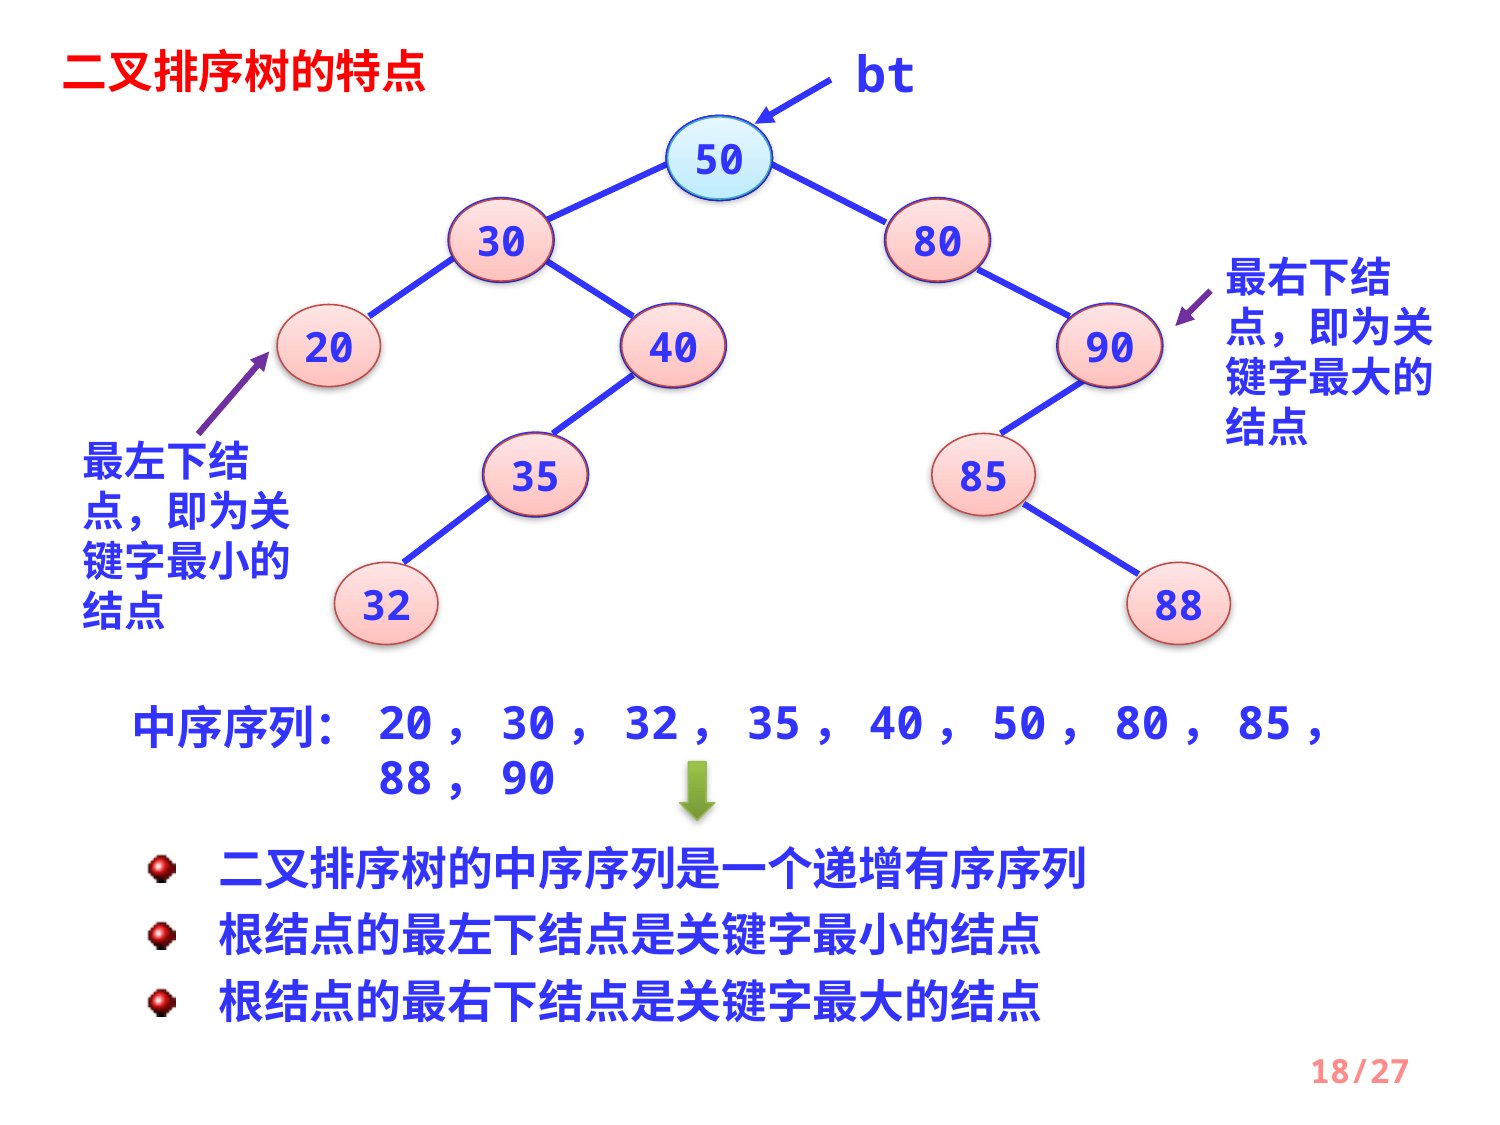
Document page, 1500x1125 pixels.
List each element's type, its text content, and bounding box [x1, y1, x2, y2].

text_box 中序序列： [117, 691, 363, 761]
text_box 二叉排序树的特点 [46, 35, 274, 105]
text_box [1174, 243, 1459, 411]
text_box 20，30，32，35，40，50，80，85，88，90 [363, 685, 1372, 811]
picture [143, 850, 176, 883]
text_box [678, 760, 716, 820]
picture [143, 917, 176, 950]
picture [143, 984, 176, 1017]
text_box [67, 351, 317, 595]
slide_number 18/27 [1074, 1042, 1425, 1103]
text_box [276, 34, 1231, 645]
text_box 二叉排序树的中序序列是一个递增有序序列 根结点的最左下结点是关键字最小的结点 根结点的最右下结点是关键字最大的结点 [128, 820, 1207, 1036]
